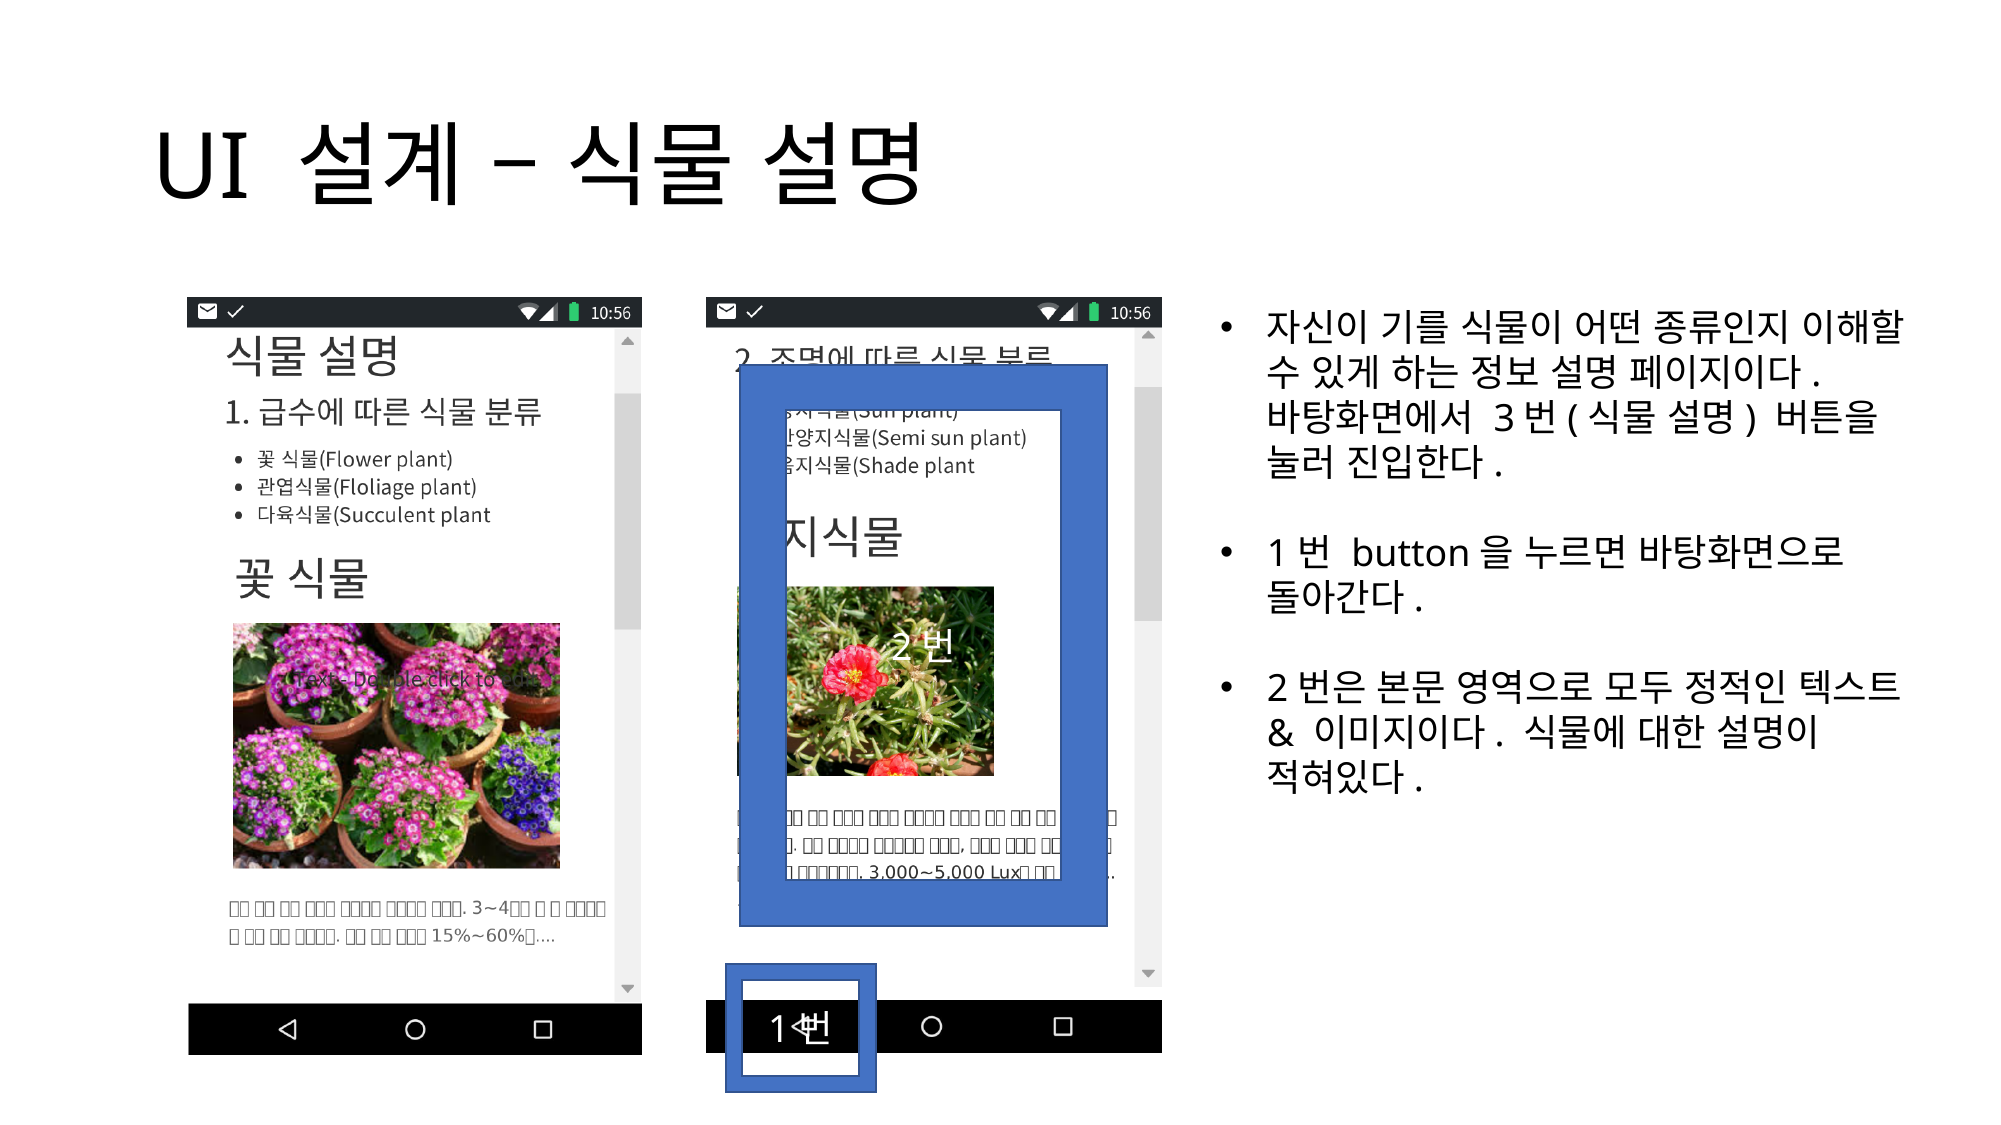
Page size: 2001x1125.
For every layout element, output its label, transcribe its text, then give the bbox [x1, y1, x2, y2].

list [187, 297, 642, 1055]
title UI 설계 – 식물 설명 [137, 59, 1863, 278]
text_box 1번 [725, 1055, 877, 1093]
picture [706, 297, 1162, 1055]
text_box 자신이 기를 식물이 어떤 종류인지 이해할 수 있게 하는 정보 설명 페이지이다. 바탕화면에서 3번(식물 설명) 버튼을 눌러 진입한다. 1번 button을 누르면 바탕화면으로 돌아간다. 2번은 본문 영역으로 모두 정적인 텍스트 & 이미지이다. 식물에 대한 설명이 적혀있다. [1205, 297, 1945, 807]
